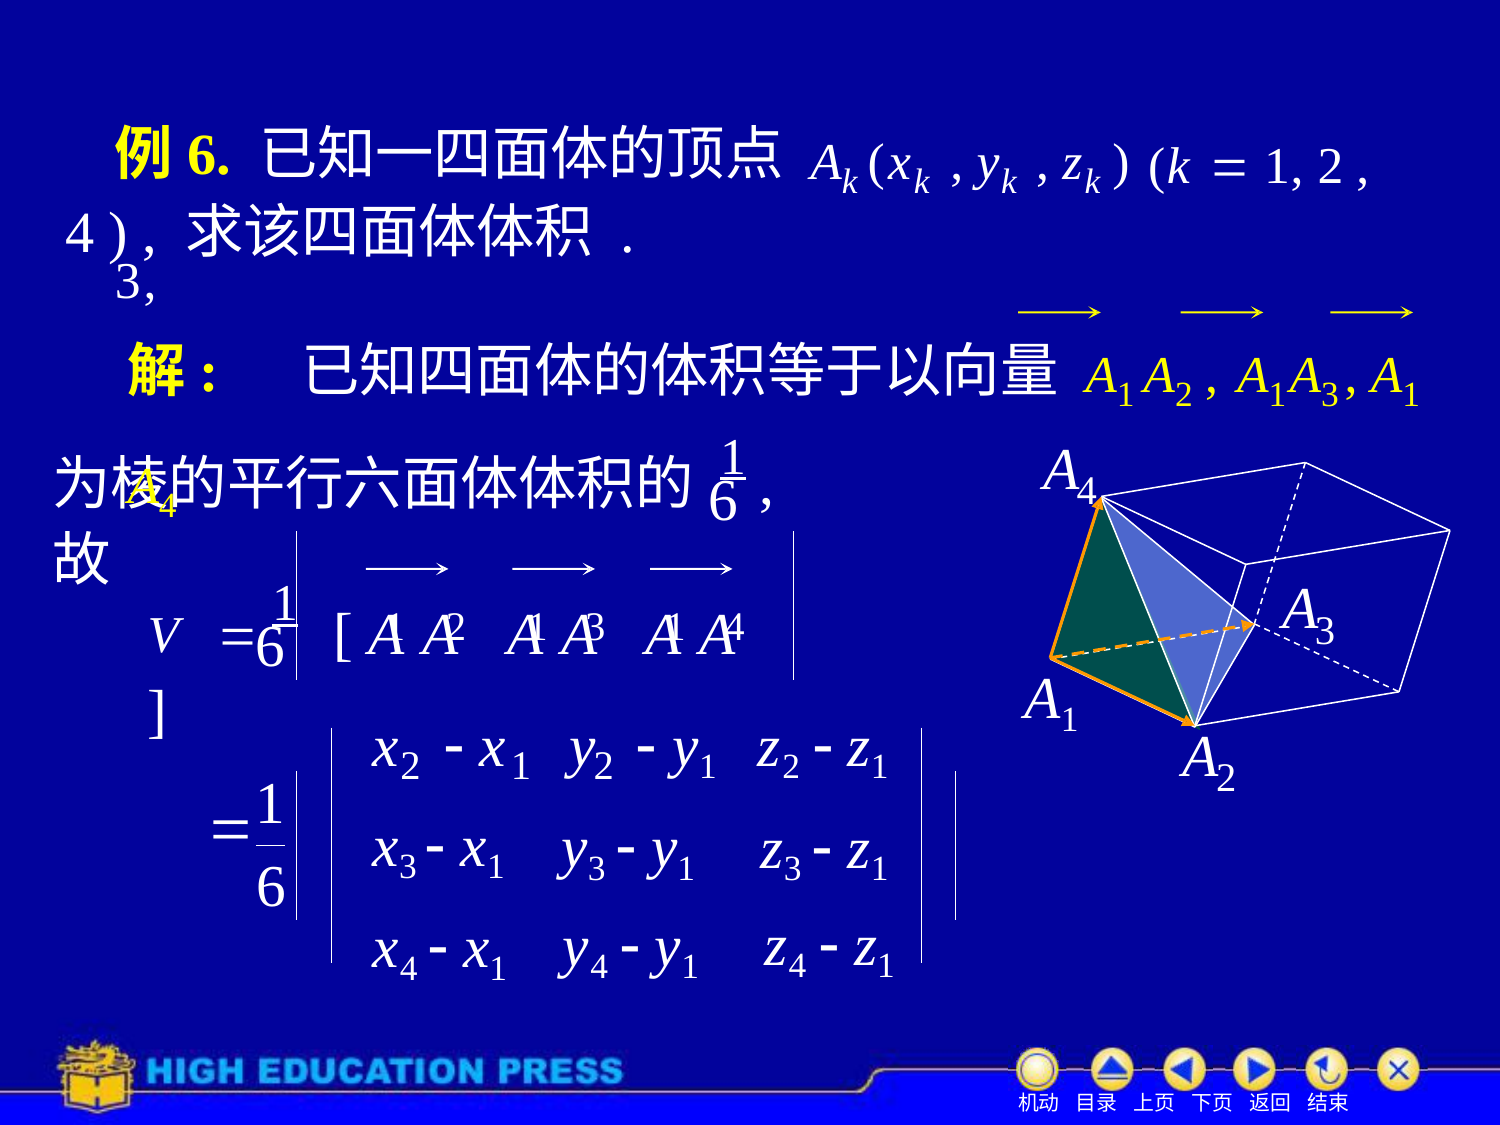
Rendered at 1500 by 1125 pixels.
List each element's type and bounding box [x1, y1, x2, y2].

text_box [1154, 1045, 1213, 1090]
text_box [1083, 1045, 1142, 1090]
text_box [46, 154, 1451, 987]
text_box [754, 727, 924, 985]
text_box [1296, 1045, 1355, 1090]
text_box [1225, 1045, 1284, 1090]
text_box [1369, 1045, 1428, 1090]
footer [1016, 1090, 1437, 1125]
picture [0, 0, 1500, 1125]
text_box [205, 761, 289, 919]
text_box [1008, 1045, 1067, 1094]
title [110, 82, 1414, 154]
